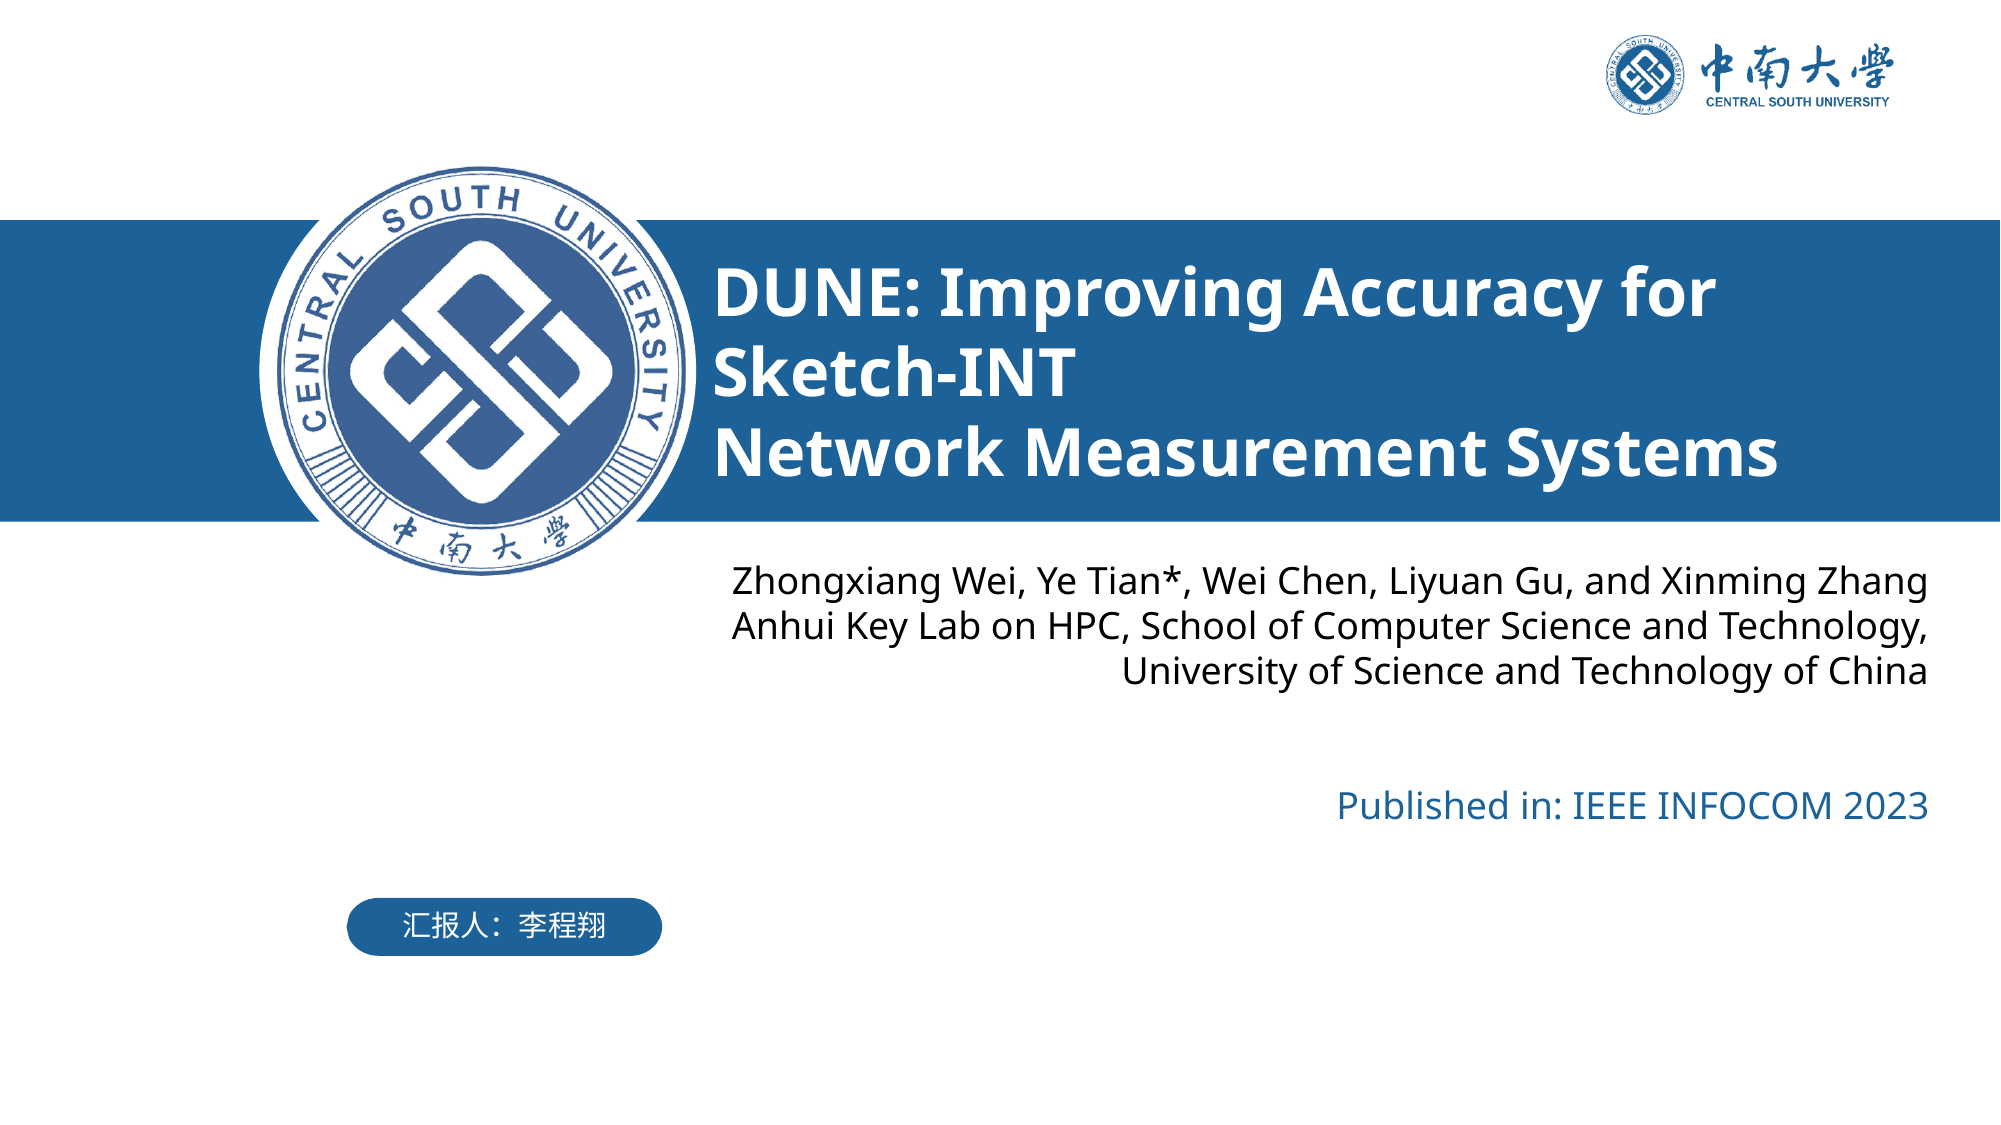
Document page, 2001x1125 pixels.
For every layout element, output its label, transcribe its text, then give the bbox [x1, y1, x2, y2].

picture [1595, 28, 1907, 121]
slide_number [265, 949, 716, 1010]
text_box 汇报人：李程翔 [346, 897, 663, 949]
picture [220, 132, 736, 609]
text_box Zhongxiang Wei, Ye Tian*, Wei Chen, Liyuan Gu, and Xinming Zhang Anhui Key Lab on HPC, School of Computer Science and Technology, University of Science and Technology of China Published in: IEEE INFOCOM 2023 [627, 549, 1945, 895]
text_box [0, 219, 220, 523]
text_box DUNE: Improving Accuracy for Sketch-INT Network Measurement Systems [736, 242, 1964, 497]
text_box [736, 219, 2000, 523]
